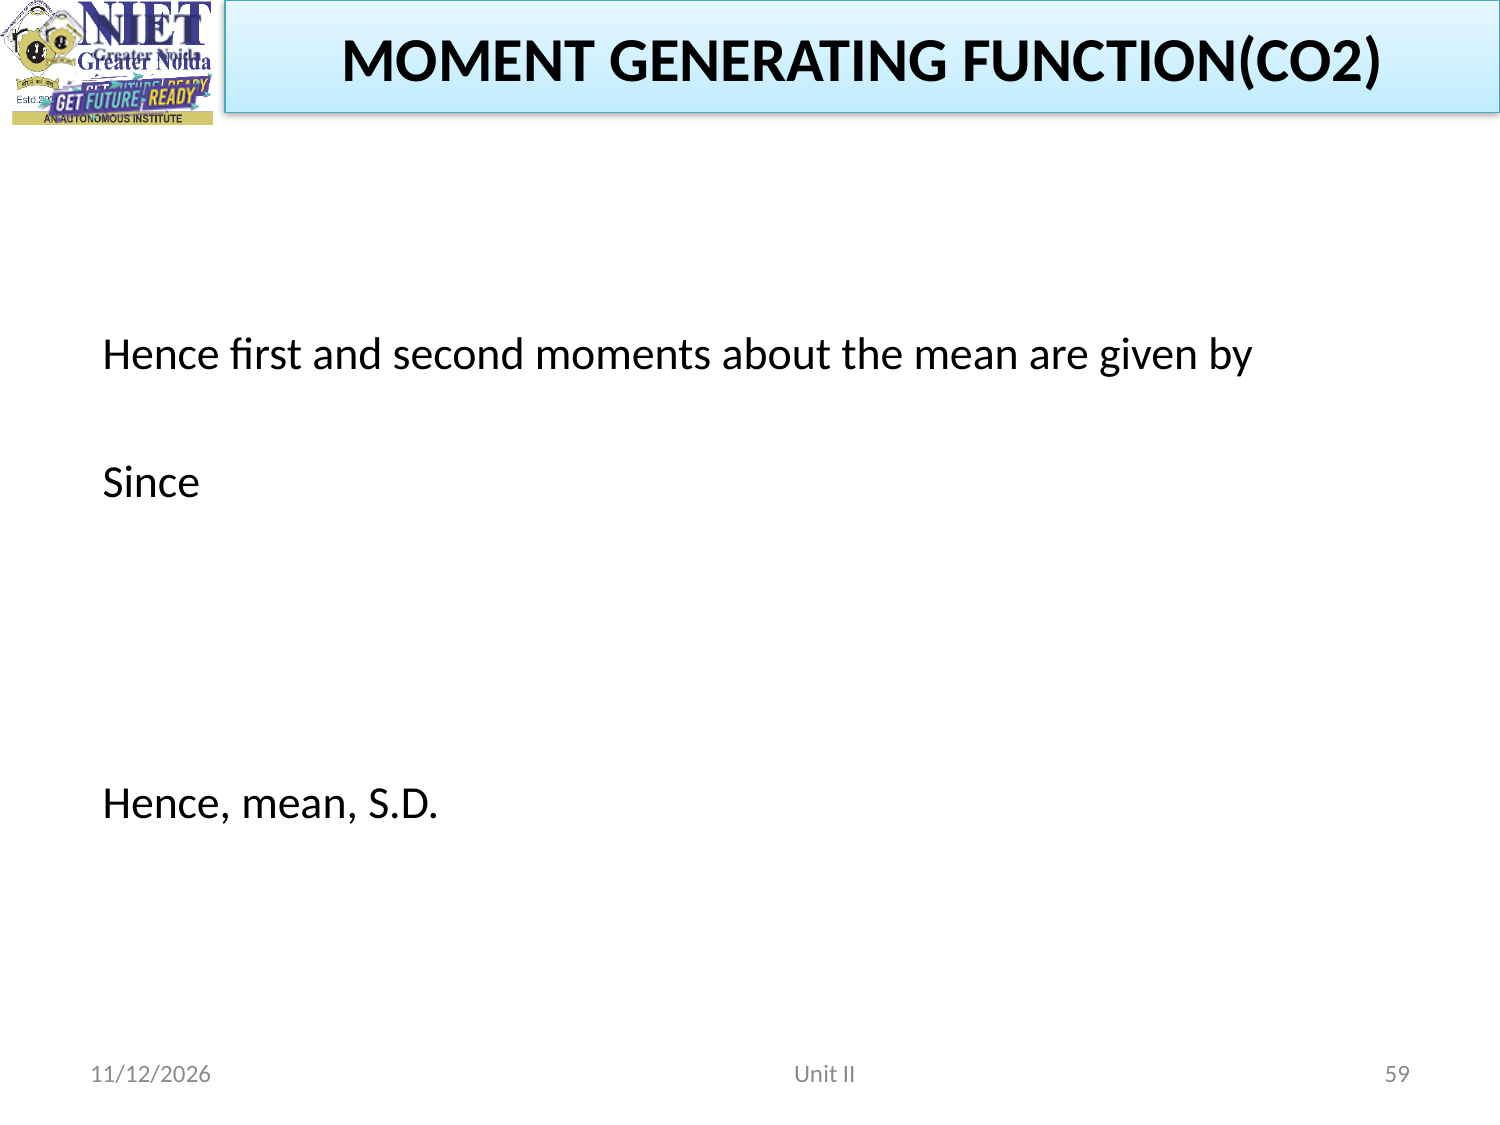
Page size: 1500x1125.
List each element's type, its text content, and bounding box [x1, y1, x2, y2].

text_box MOMENT GENERATING FUNCTION(CO2) [238, 0, 1500, 113]
footer Unit II [412, 1042, 1074, 1103]
slide_number 59 [1074, 1042, 1425, 1103]
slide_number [75, 1042, 412, 1103]
picture [0, 0, 238, 135]
